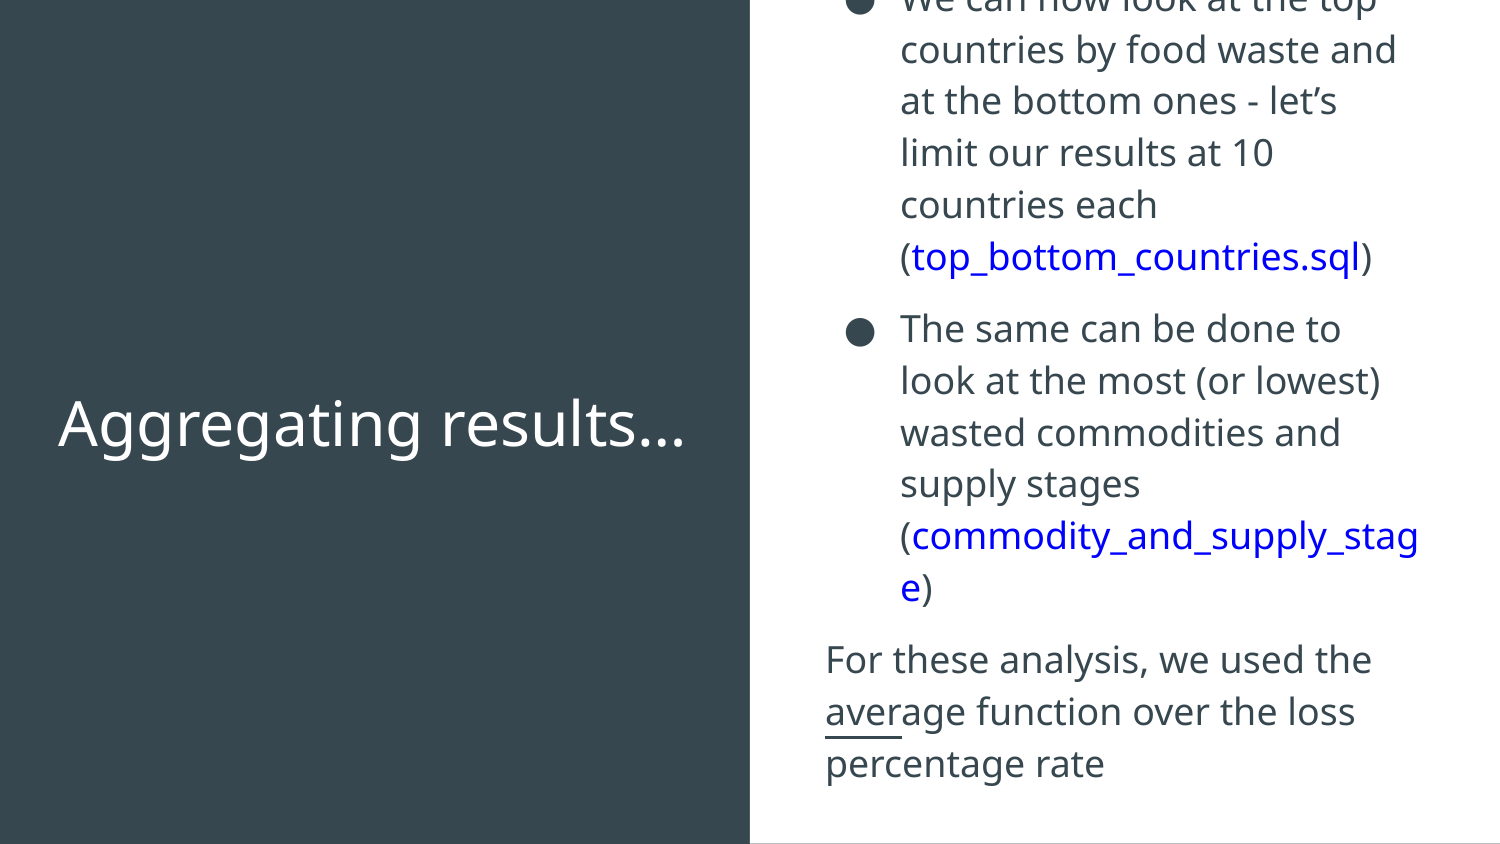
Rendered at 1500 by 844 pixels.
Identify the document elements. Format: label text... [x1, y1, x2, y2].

list We can now look at the top countries by food waste and at the bottom ones - let’s limit our results at 10 countries each (top_bottom_countries.sql) The same can be done to look at the most (or lowest) wasted commodities and supply stages (commodity_and_supply_stage) For these analysis, we used the average function over the loss percentage rate [810, 118, 1440, 725]
title Aggregating results… [43, 284, 708, 560]
